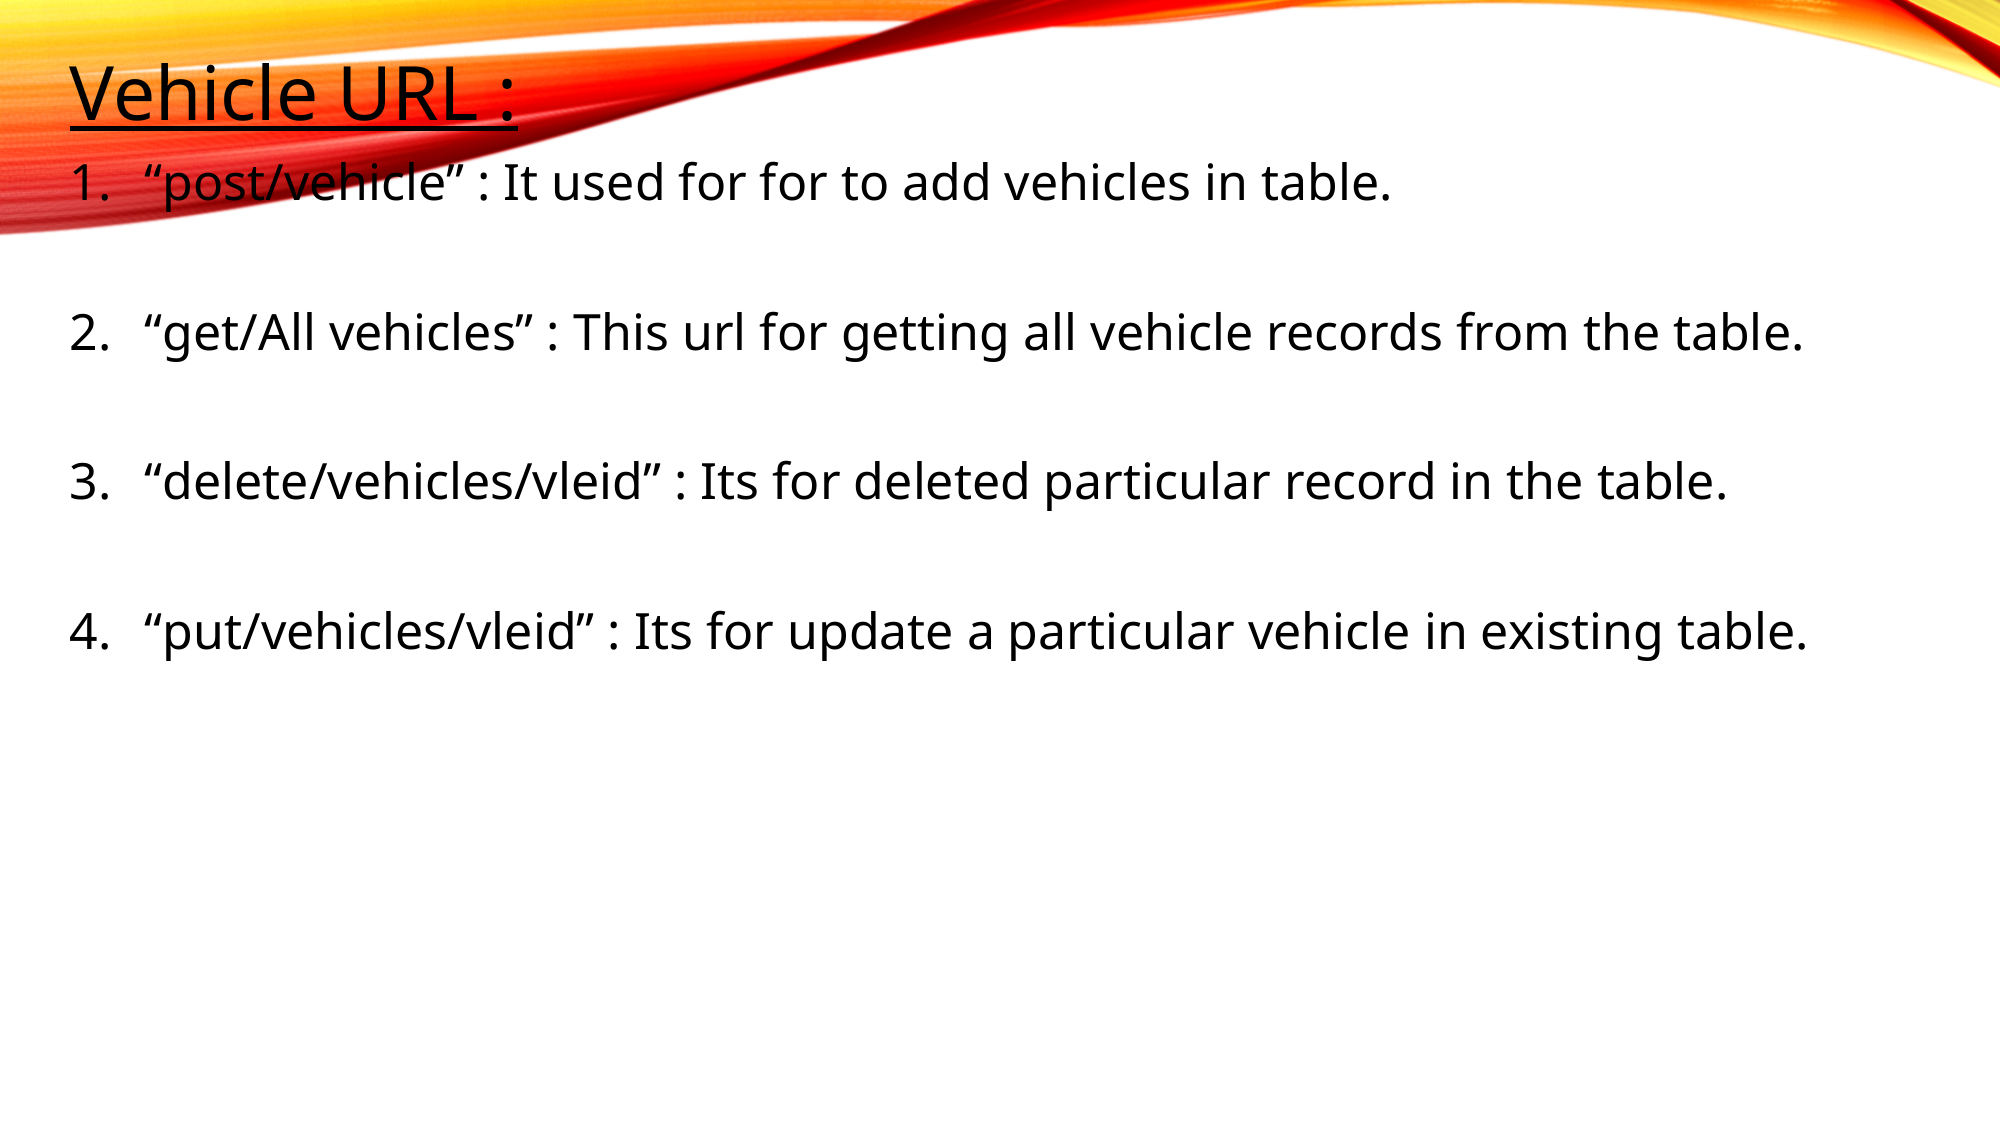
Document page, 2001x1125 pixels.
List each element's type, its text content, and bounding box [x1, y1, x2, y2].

list Vehicle URL : “post/vehicle” : It used for for to add vehicles in table. “get/All vehicles” : This url for getting all vehicle records from the table. “delete/vehicles/vleid” : Its for deleted particular record in the table. “put/vehicles/vleid” : Its for update a particular vehicle in existing table. [54, 47, 1883, 1057]
picture [0, 0, 2000, 237]
